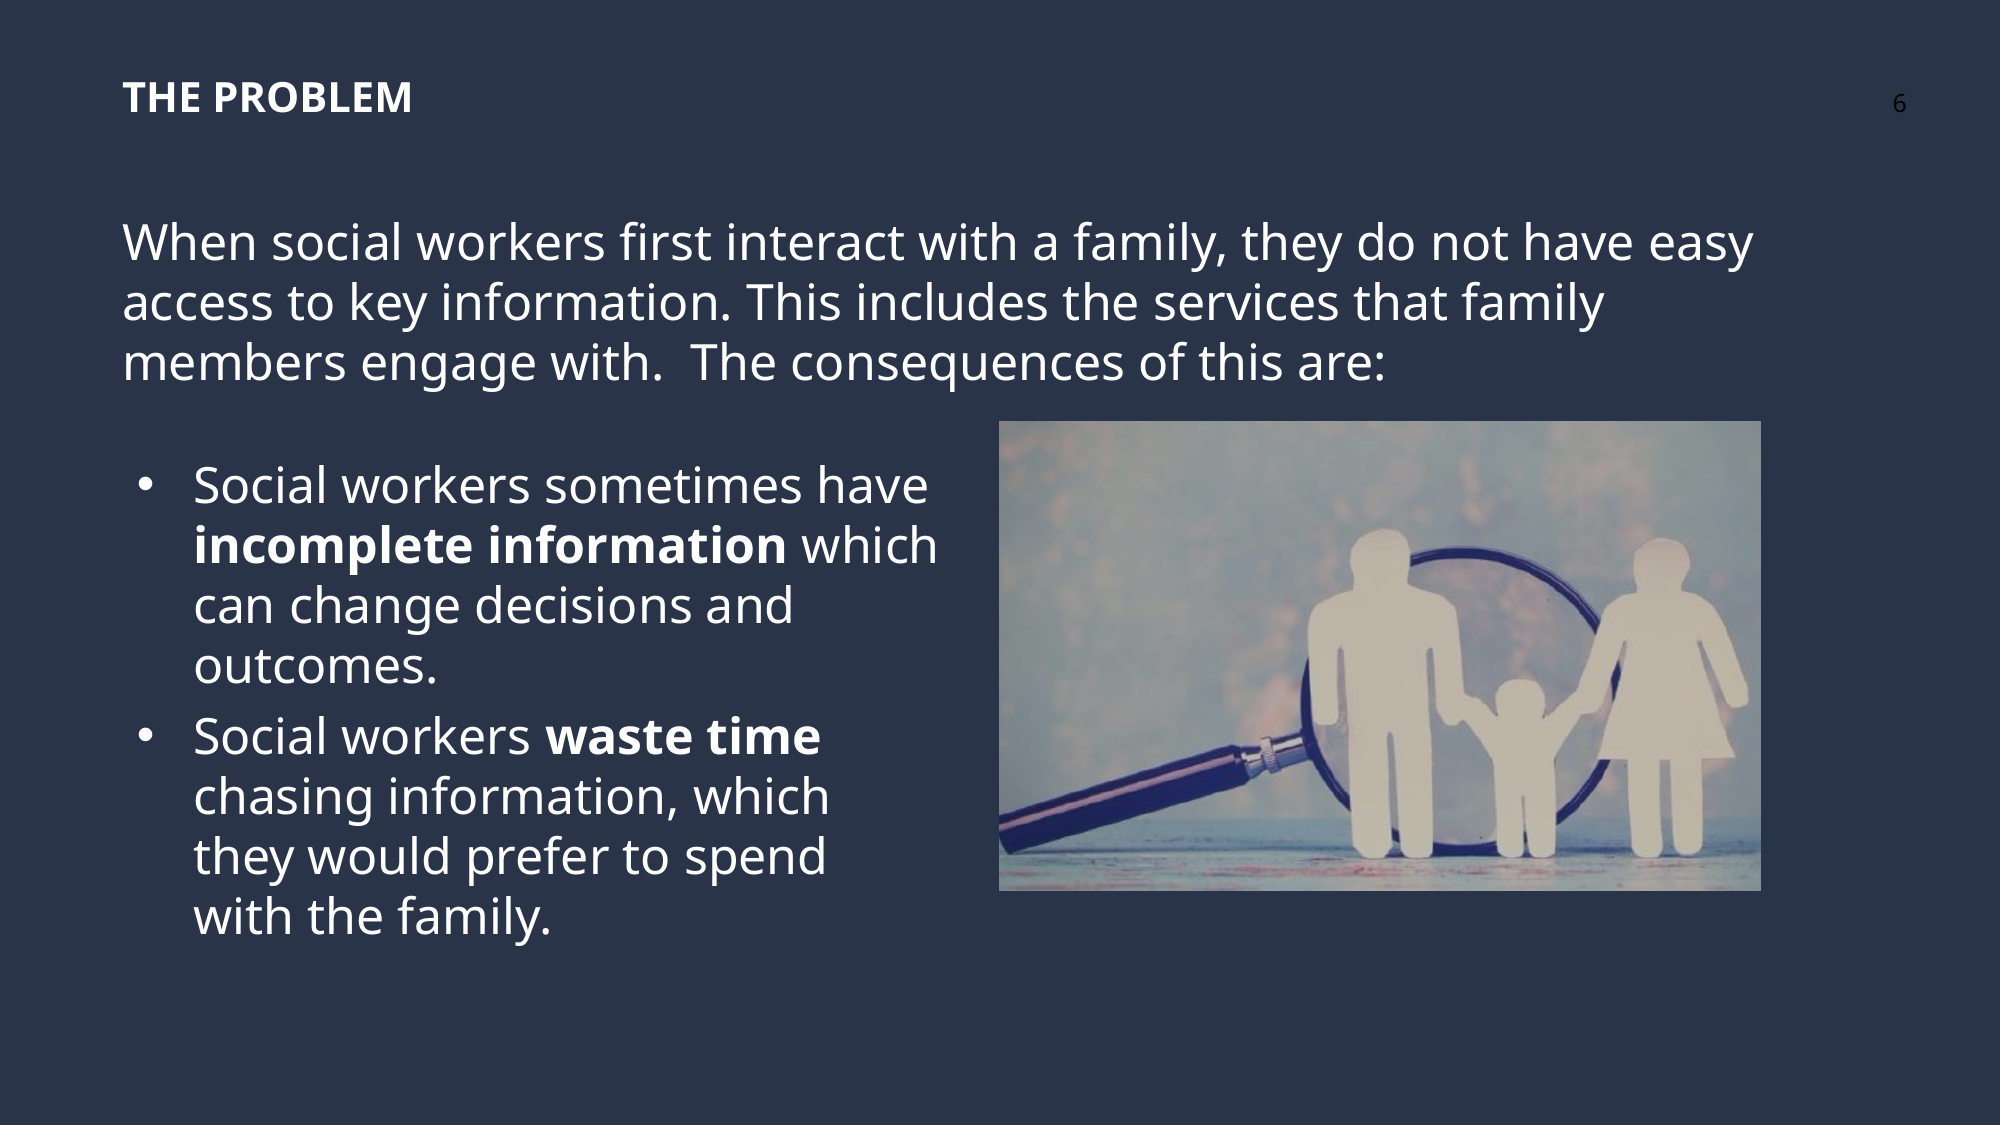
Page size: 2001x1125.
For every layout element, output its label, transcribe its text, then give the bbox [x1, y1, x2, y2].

list When social workers first interact with a family, they do not have easy access to key information. This includes the services that family members engage with. The consequences of this are: [122, 210, 1817, 428]
picture [999, 421, 1761, 891]
title The problem [122, 70, 1719, 183]
slide_number 6 [1850, 87, 1907, 148]
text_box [121, 445, 1027, 905]
